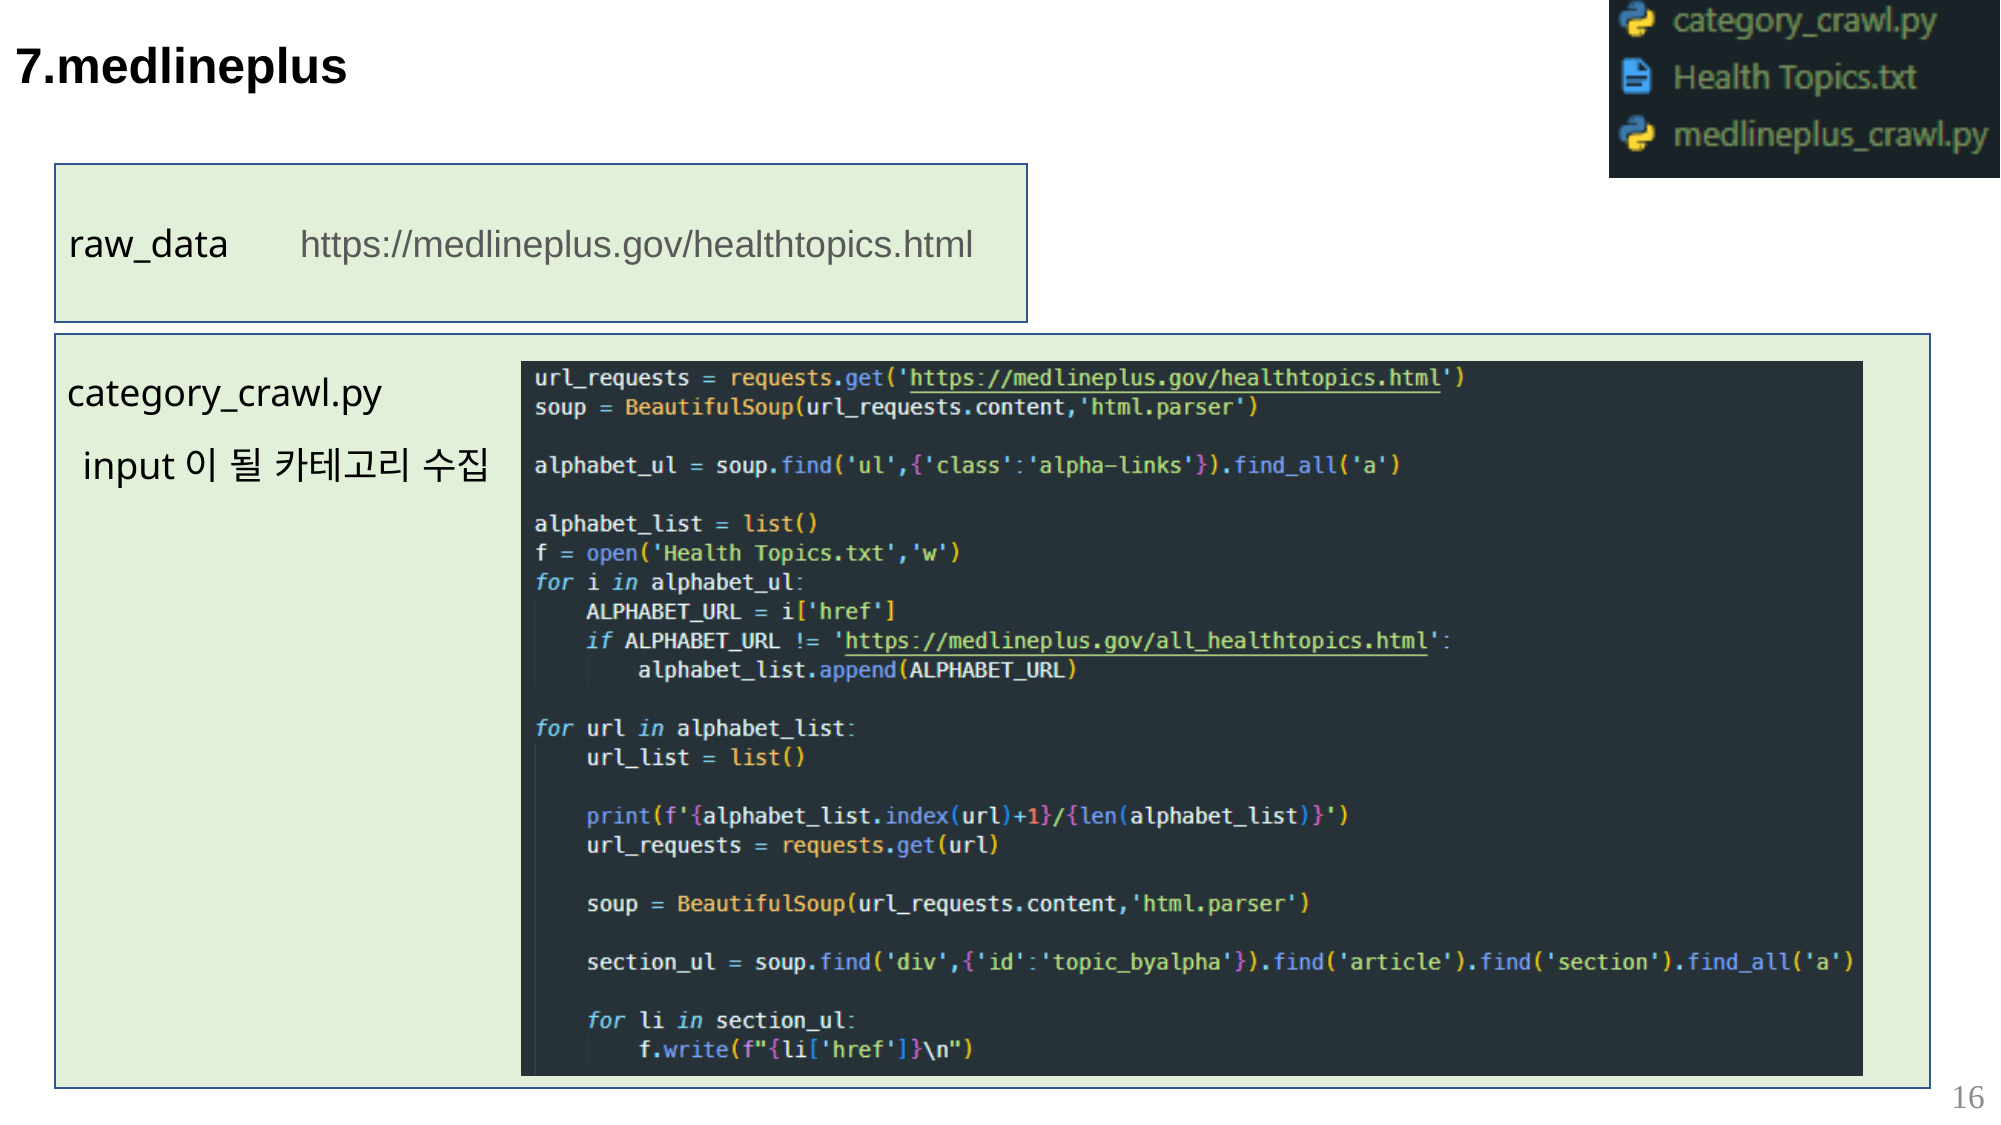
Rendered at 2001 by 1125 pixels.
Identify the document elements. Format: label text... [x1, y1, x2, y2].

text_box [54, 163, 1028, 323]
text_box https://medlineplus.gov/healthtopics.html [285, 212, 989, 273]
text_box category_crawl.py [52, 361, 398, 422]
text_box input이 될 카테고리 수집 [67, 434, 507, 495]
text_box [54, 333, 1931, 1089]
picture [1609, 0, 2000, 178]
picture [521, 361, 1863, 1076]
text_box raw_data [53, 212, 244, 273]
slide_number 16 [1550, 1065, 2000, 1125]
text_box 7.medlineplus [0, 0, 372, 102]
